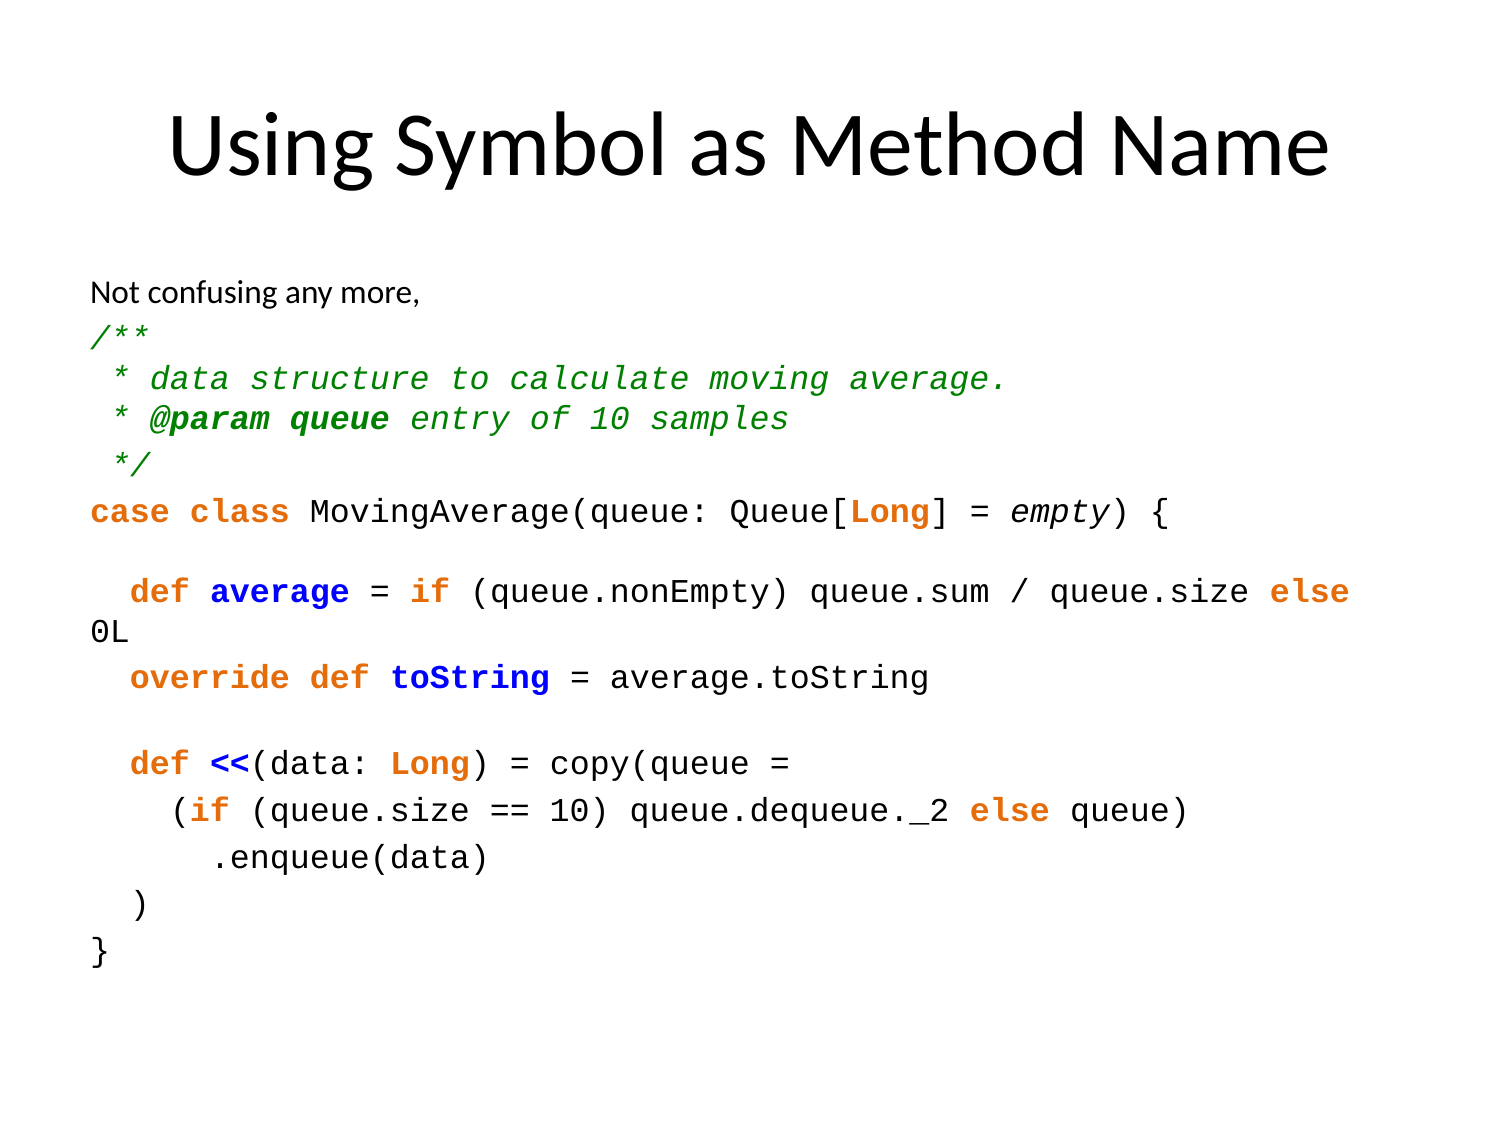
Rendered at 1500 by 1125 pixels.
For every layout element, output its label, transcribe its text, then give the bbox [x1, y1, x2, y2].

title Using Symbol as Method Name [75, 45, 1425, 233]
list Not confusing any more, /** * data structure to calculate moving average. * @param queue entry of 10 samples */ case class MovingAverage(queue: Queue[Long] = empty) { def average = if (queue.nonEmpty) queue.sum / queue.size else 0L override def toString = average.toString def <<(data: Long) = copy(queue = (if (queue.size == 10) queue.dequeue._2 else queue) .enqueue(data) ) } [75, 262, 1425, 1005]
